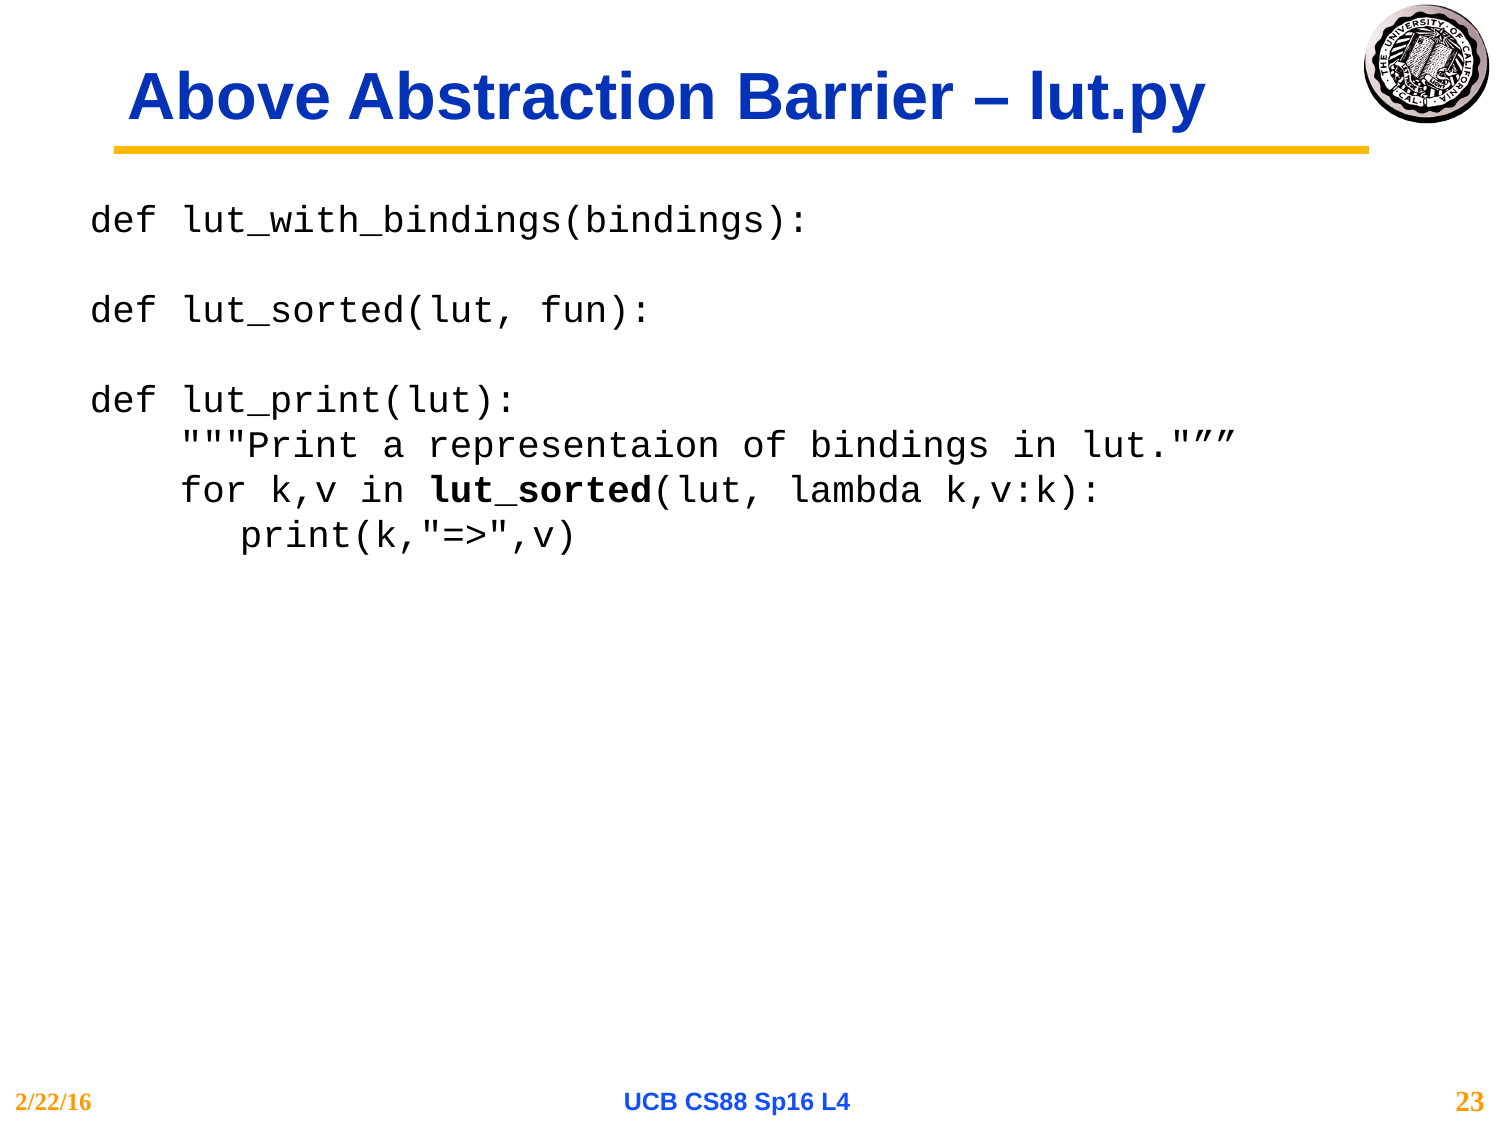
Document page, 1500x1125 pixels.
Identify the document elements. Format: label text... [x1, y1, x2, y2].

slide_number 23 [1412, 1074, 1500, 1125]
title Above Abstraction Barrier – lut.py [112, 37, 1375, 159]
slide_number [0, 1074, 251, 1125]
text_box def lut_with_bindings(bindings): def lut_sorted(lut, fun): def lut_print(lut): """Print a representaion of bindings in lut."”” for k,v in lut_sorted(lut, lambda k,v:k): print(k,"=>",v) [75, 187, 1463, 563]
picture [1350, 0, 1500, 127]
footer UCB CS88 Sp16 L4 [499, 1074, 976, 1125]
